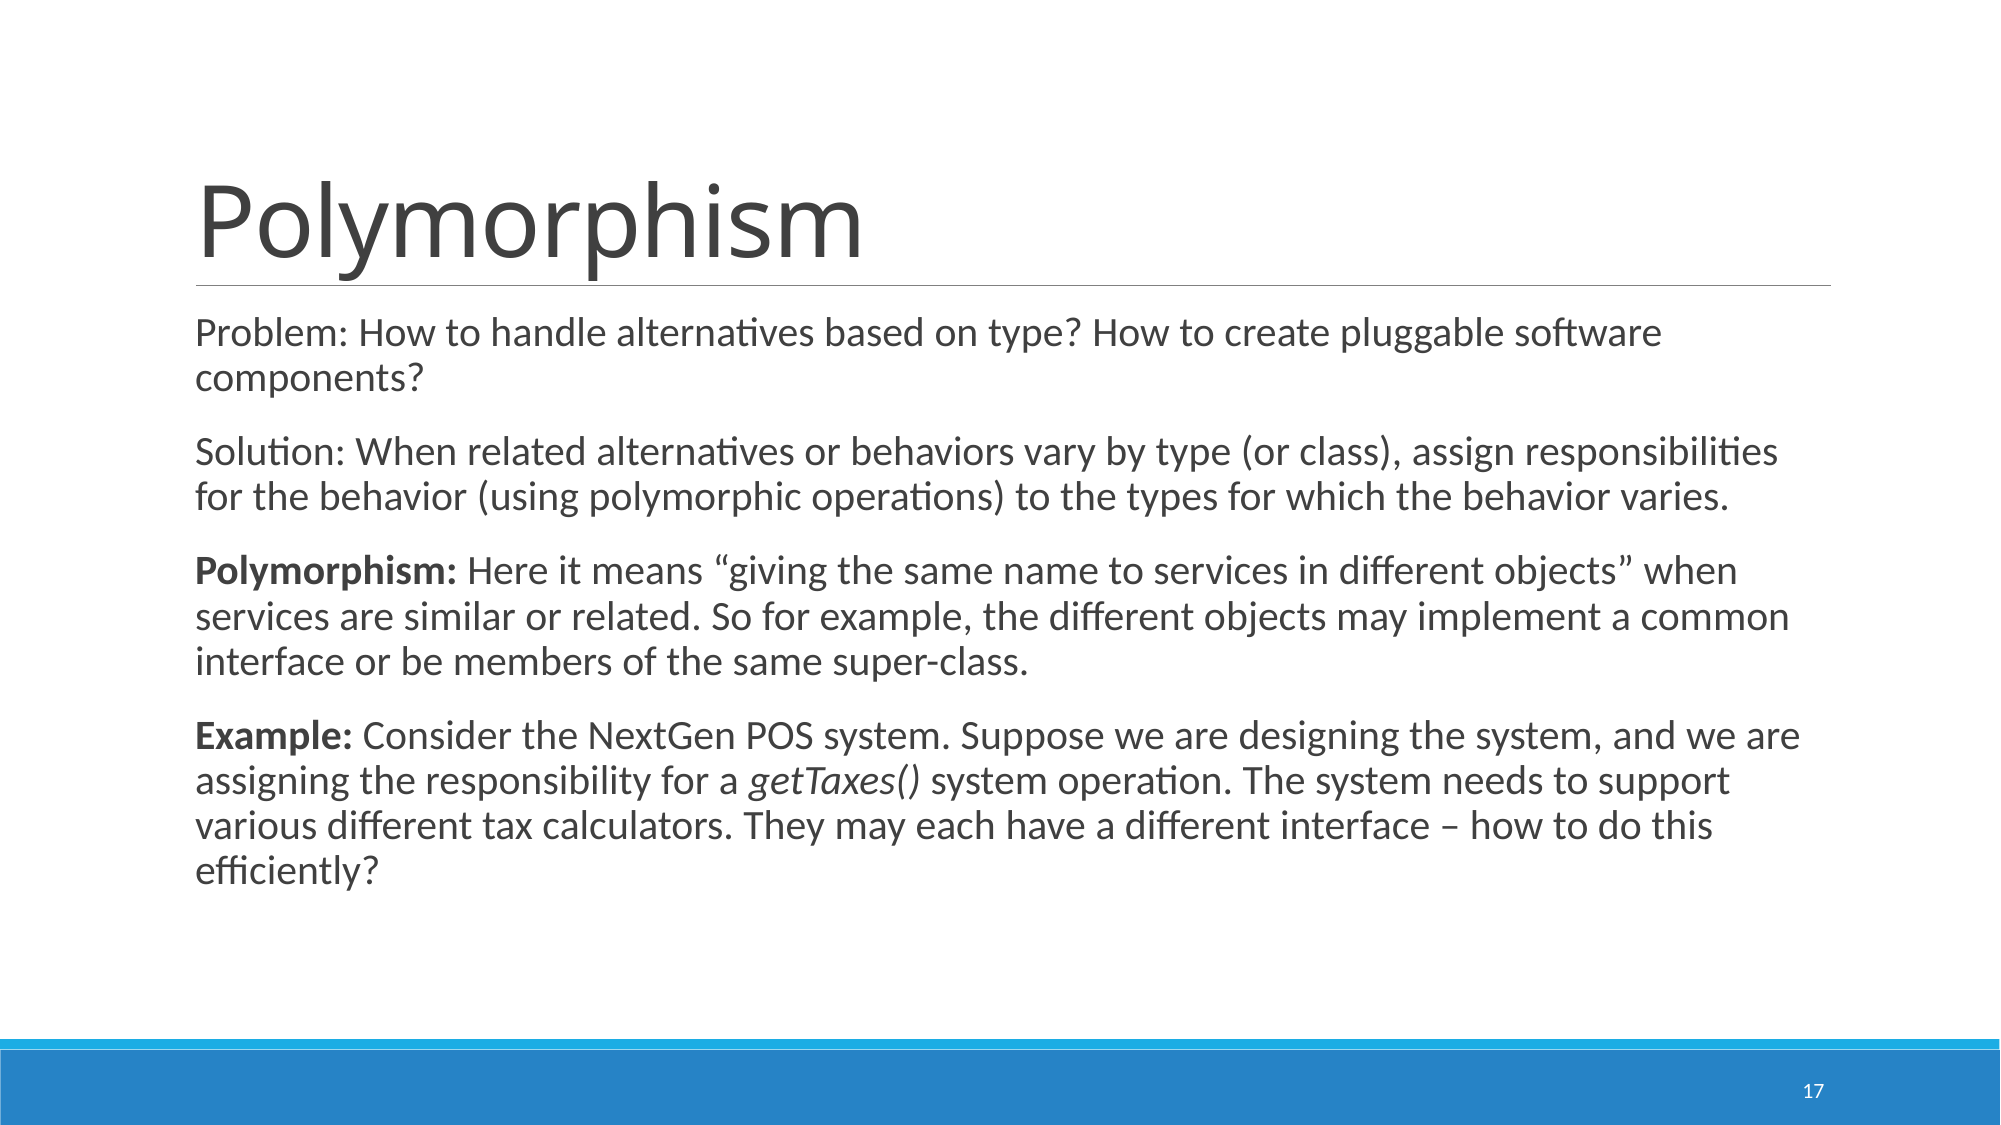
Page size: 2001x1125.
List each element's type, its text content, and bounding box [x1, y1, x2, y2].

list Problem: How to handle alternatives based on type? How to create pluggable software components? Solution: When related alternatives or behaviors vary by type (or class), assign responsibilities for the behavior (using polymorphic operations) to the types for which the behavior varies. Polymorphism: Here it means “giving the same name to services in different objects” when services are similar or related. So for example, the different objects may implement a common interface or be members of the same super-class. Example: Consider the NextGen POS system. Suppose we are designing the system, and we are assigning the responsibility for a getTaxes() system operation. The system needs to support various different tax calculators. They may each have a different interface – how to do this efficiently? [180, 302, 1830, 963]
slide_number 17 [1624, 1059, 1840, 1120]
title Polymorphism [180, 47, 1830, 285]
